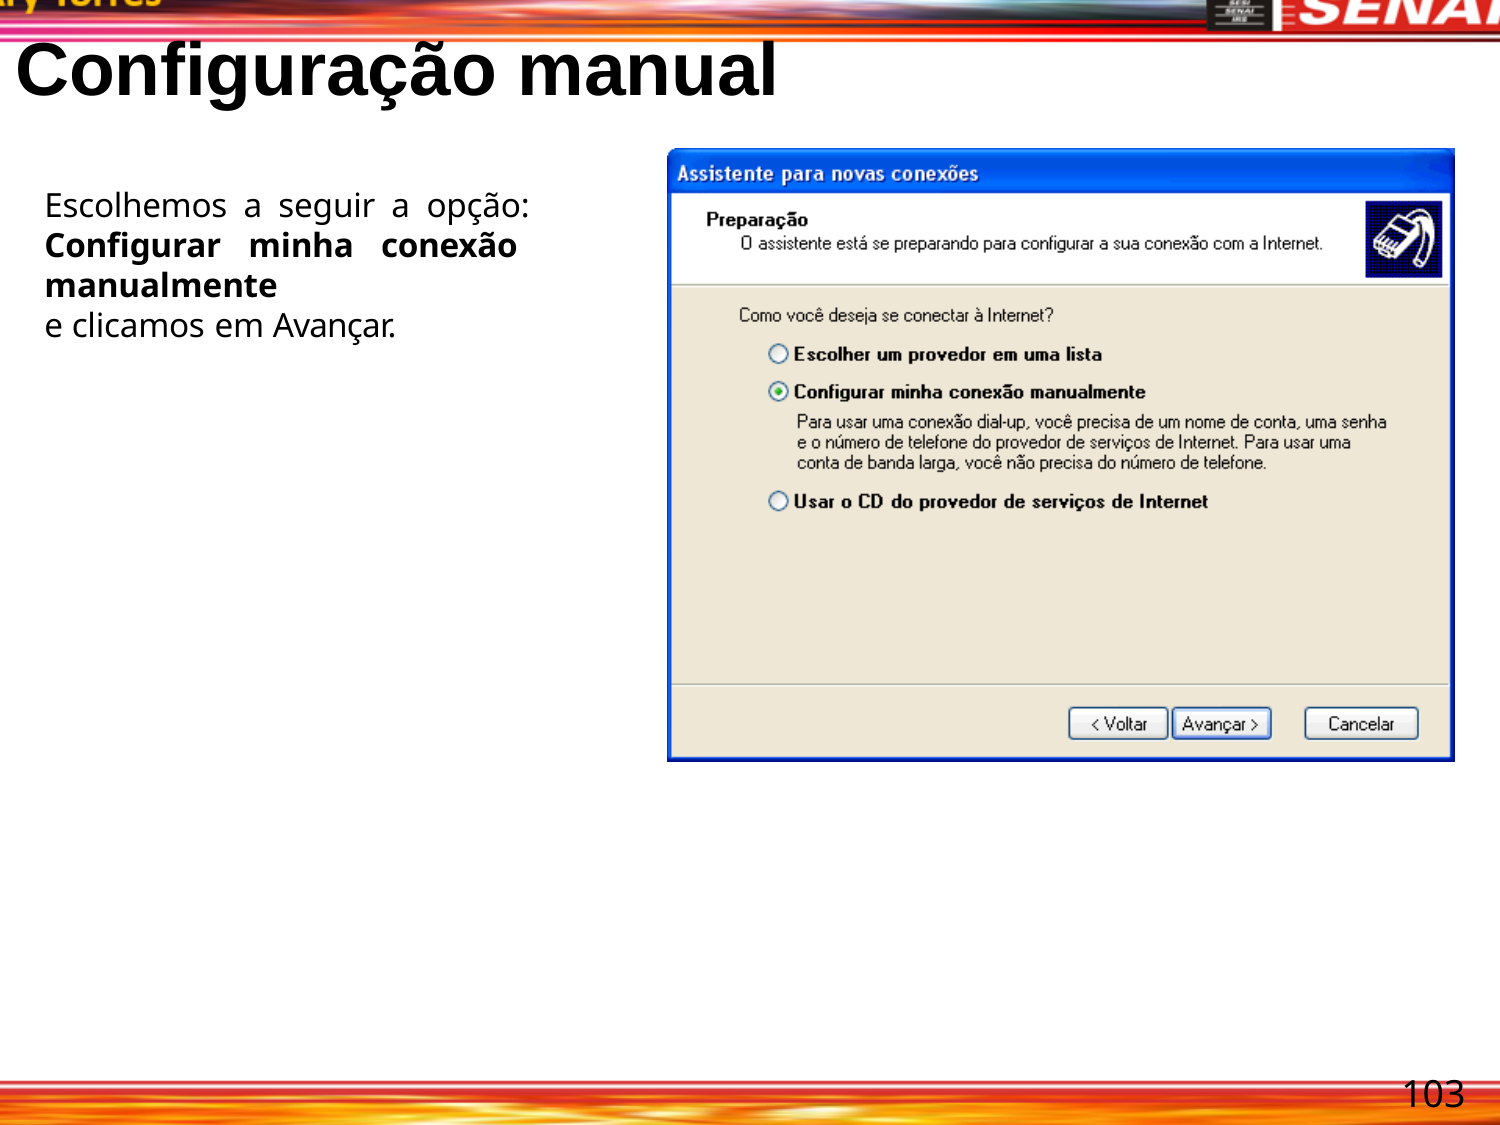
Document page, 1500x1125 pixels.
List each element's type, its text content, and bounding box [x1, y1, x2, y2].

title Configuração manual [12, 17, 784, 208]
slide_number 103 [1395, 1067, 1479, 1125]
text_box Escolhemos a seguir a opção: Configurar minha conexão manualmente e clicamos em Avançar. [42, 182, 547, 344]
picture [0, 0, 1500, 1125]
